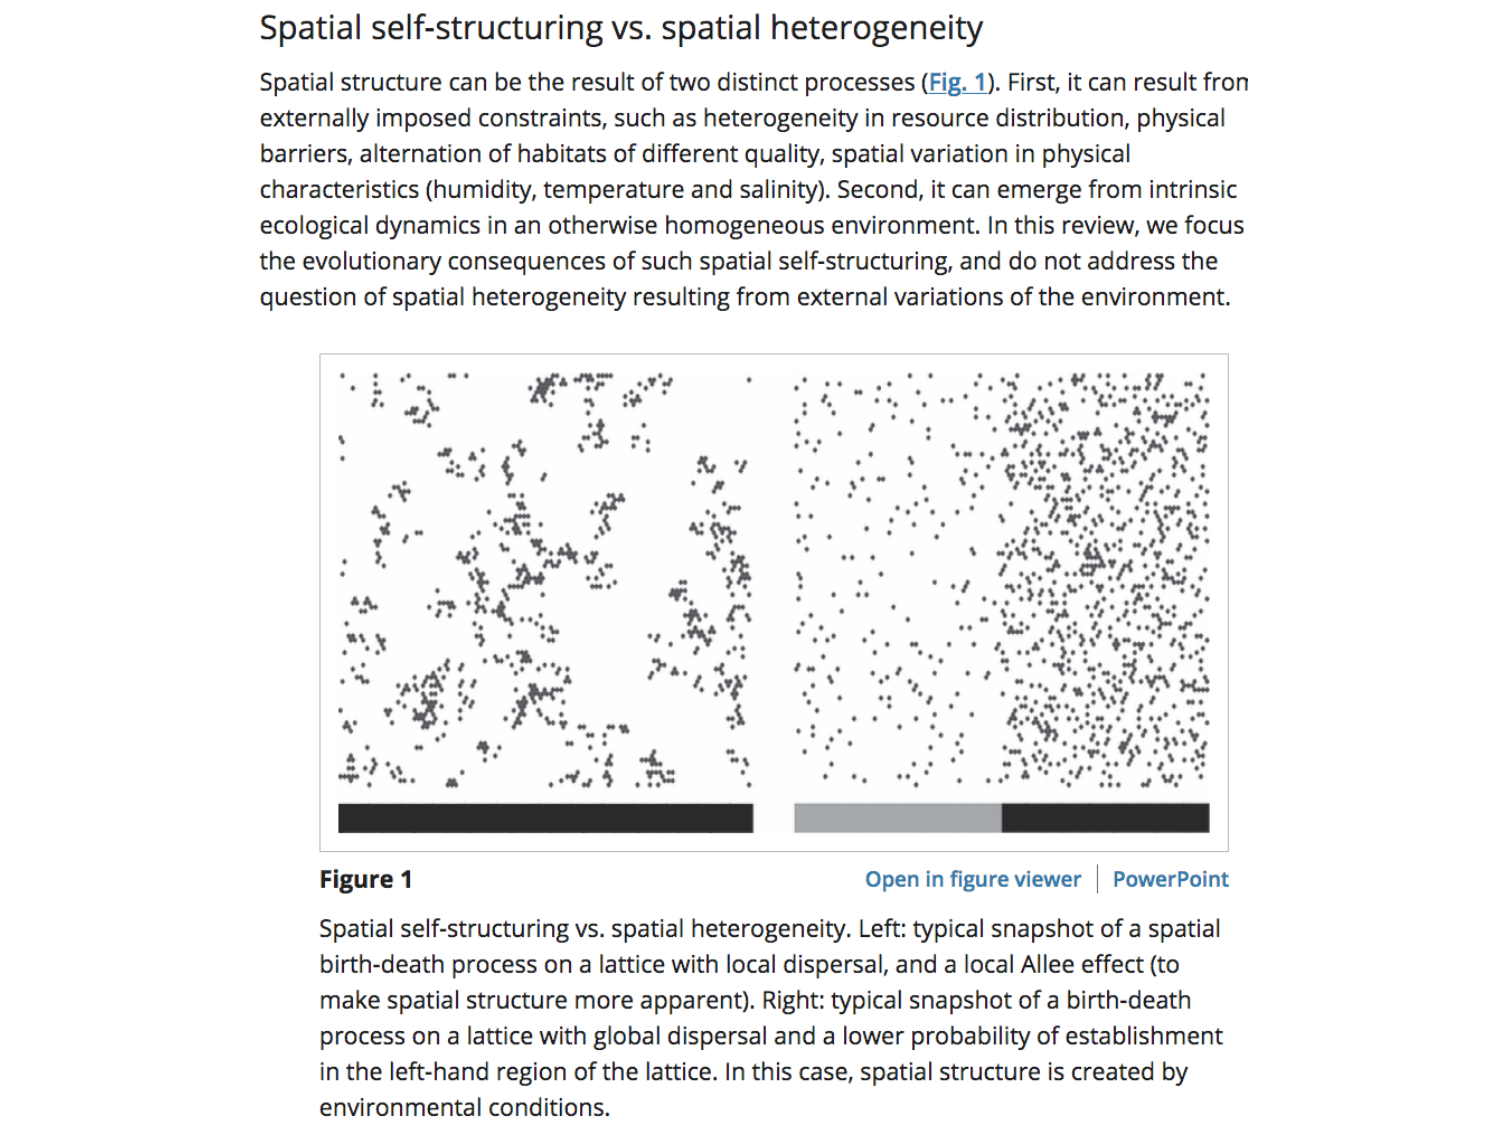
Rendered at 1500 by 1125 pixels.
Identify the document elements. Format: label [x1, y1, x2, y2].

picture [249, 0, 1248, 1125]
